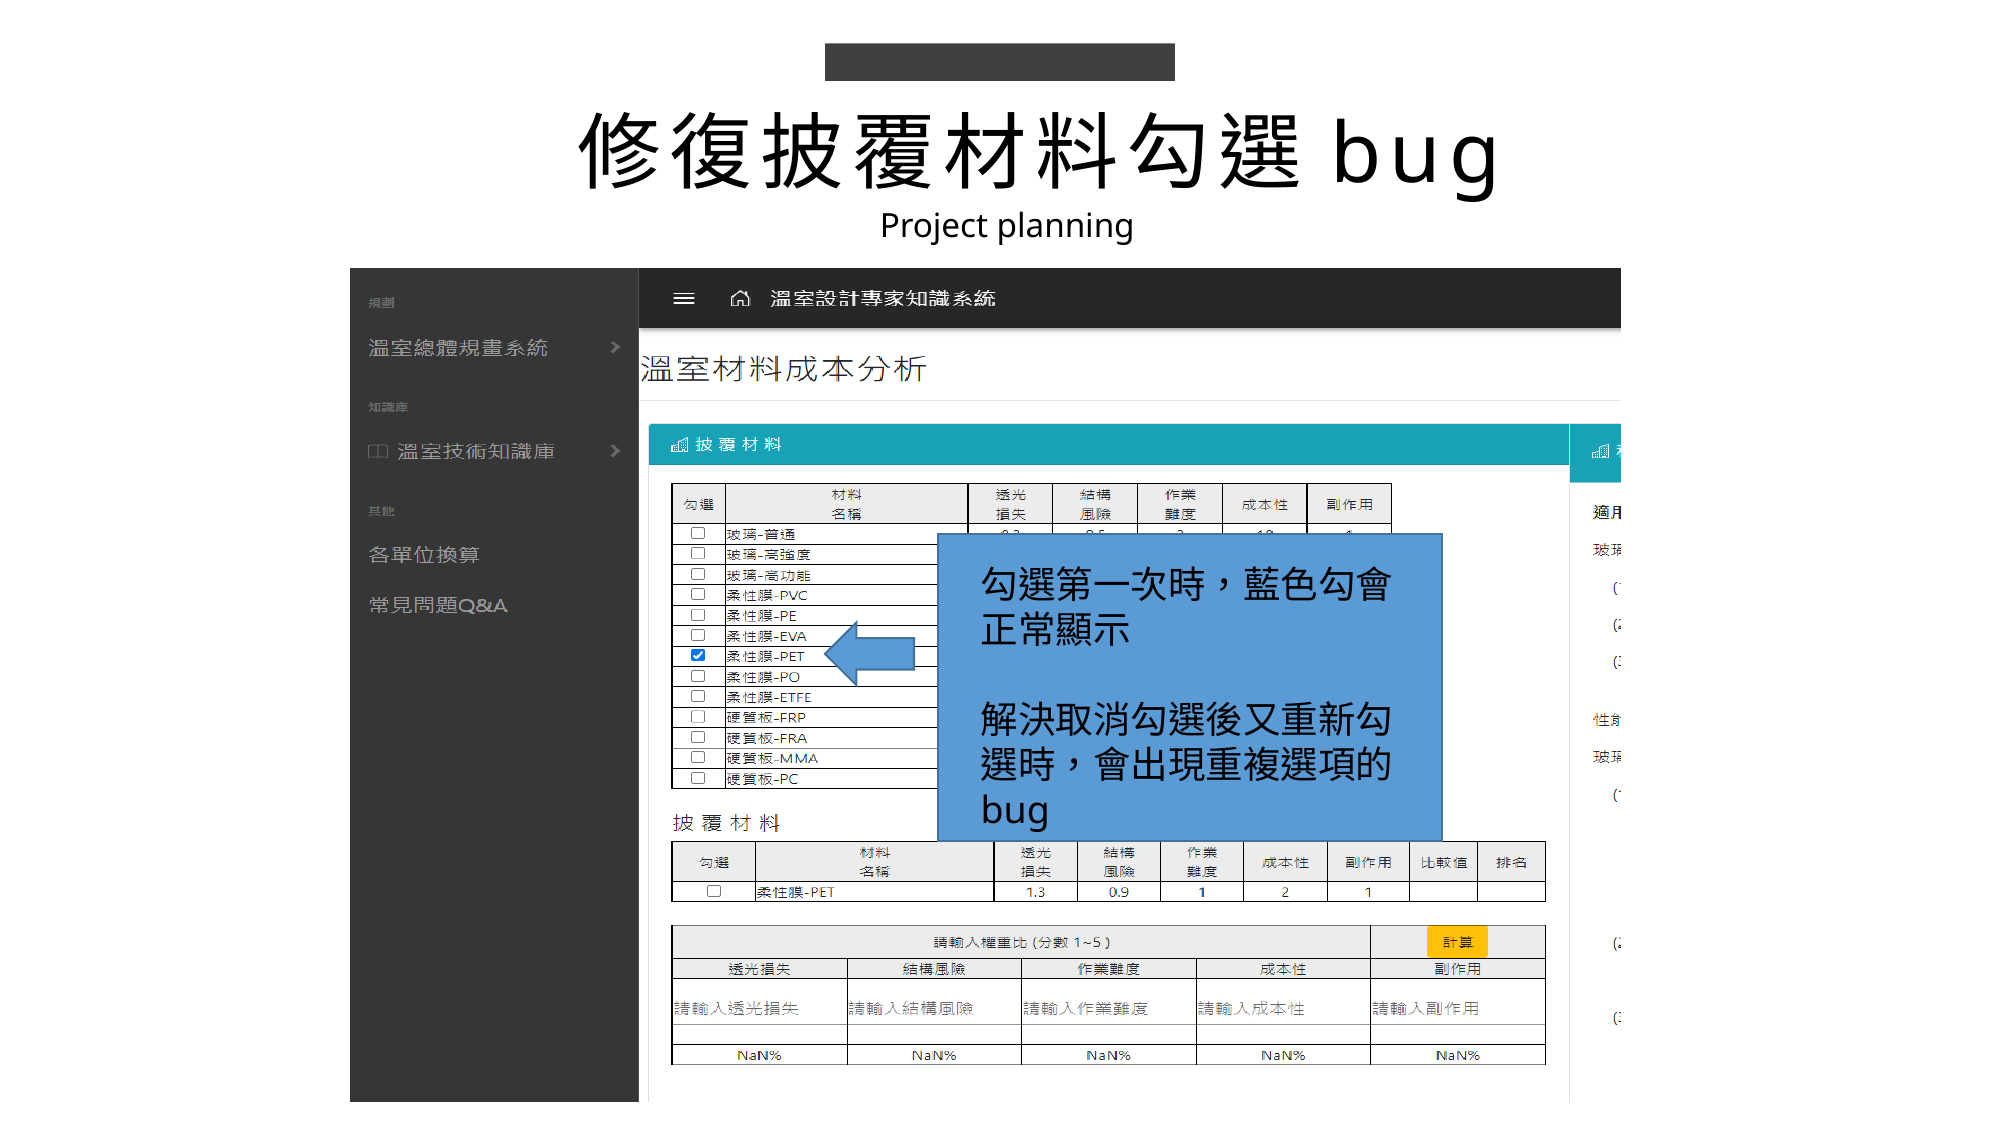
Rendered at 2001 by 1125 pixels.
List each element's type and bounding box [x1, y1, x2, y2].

text_box [824, 42, 1176, 82]
text_box [536, 91, 1552, 252]
picture [350, 268, 1621, 1102]
